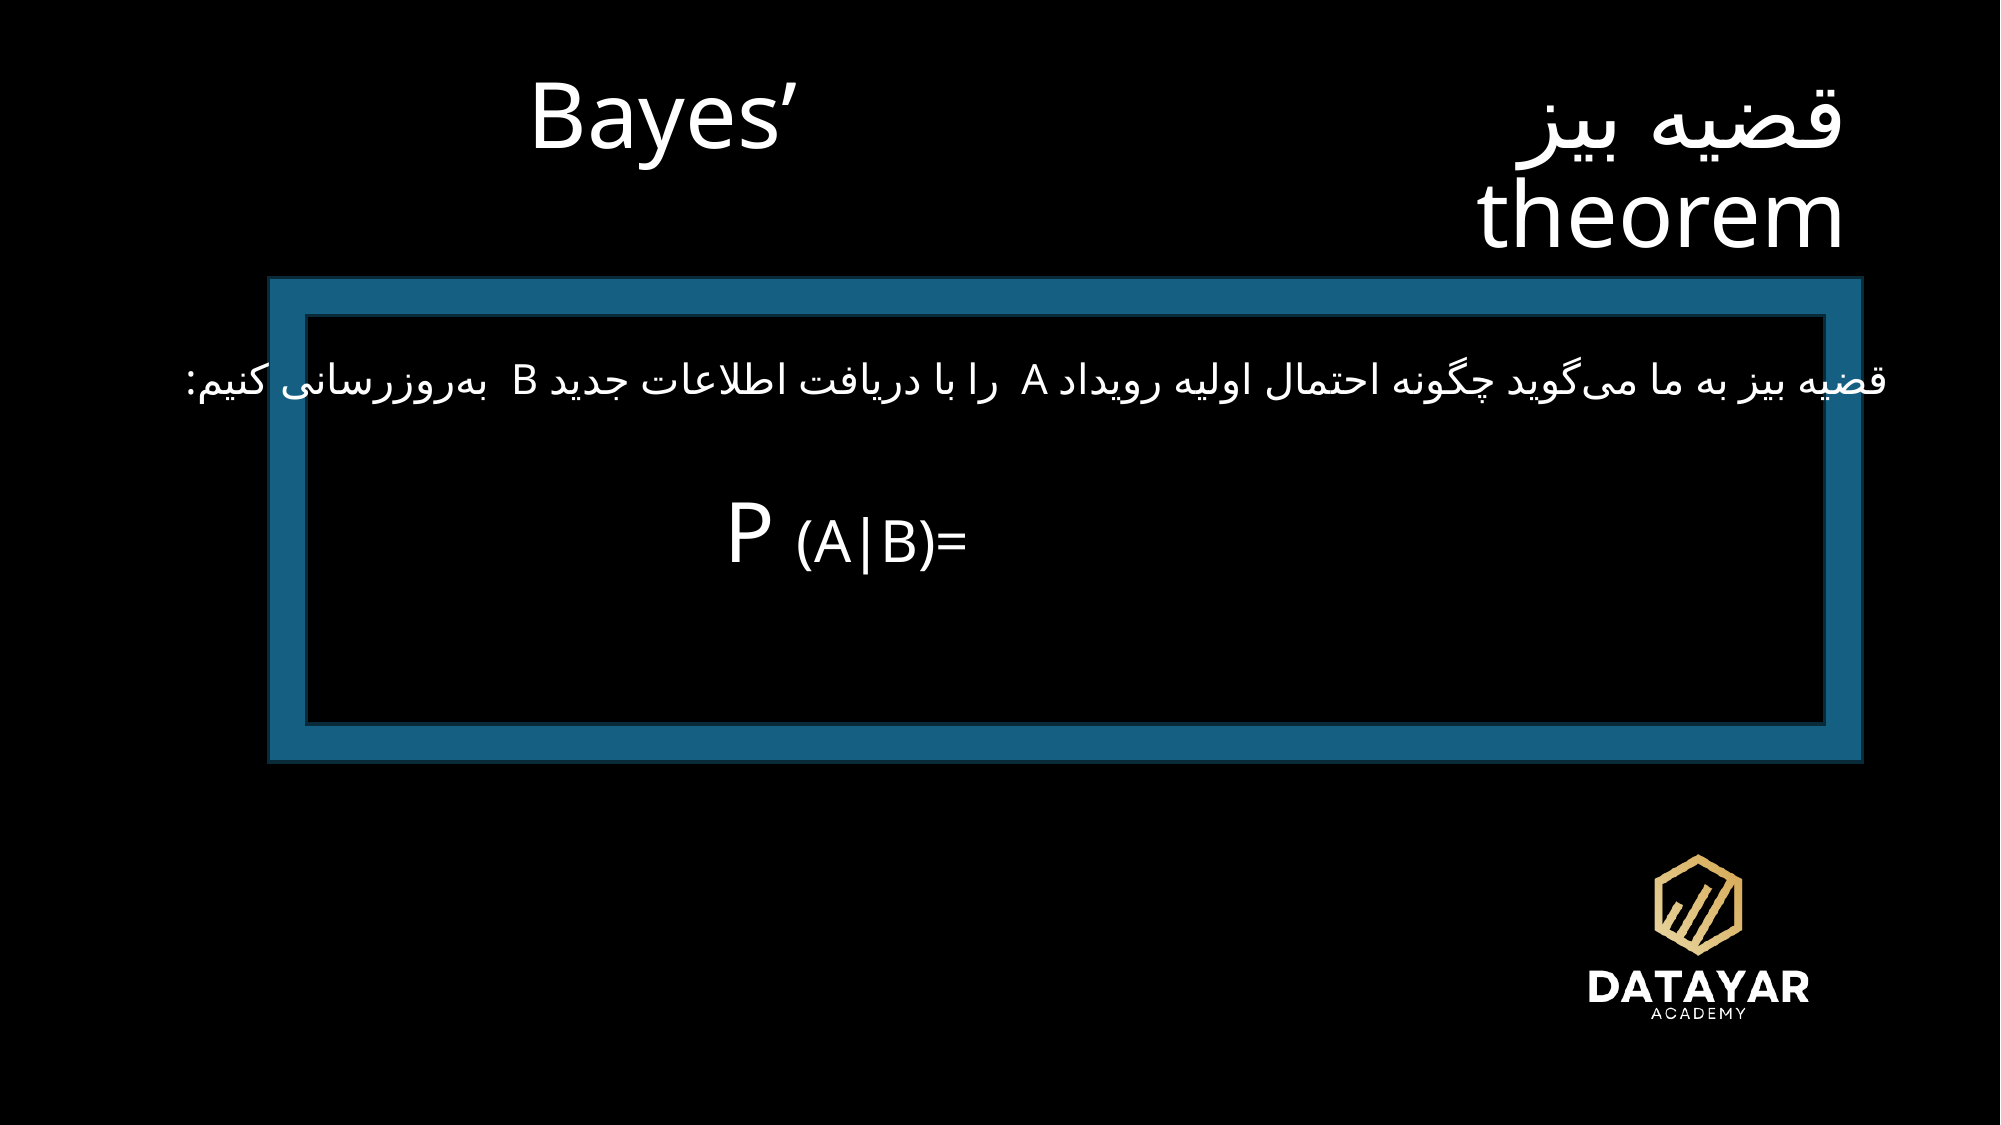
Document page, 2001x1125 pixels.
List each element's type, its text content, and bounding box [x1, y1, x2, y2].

picture [1487, 731, 1908, 1125]
text_box [267, 461, 1864, 764]
text_box [267, 276, 1864, 345]
text_box قضیه بیز به ما می‌گوید چگونه احتمال اولیه رویداد A را با دریافت اطلاعات جدید B به‌روزرسانی کنیم: [169, 345, 1904, 461]
title قضیه بیز Bayes’ theorem [137, 59, 1863, 278]
text_box P (A∣B)= [710, 471, 990, 587]
